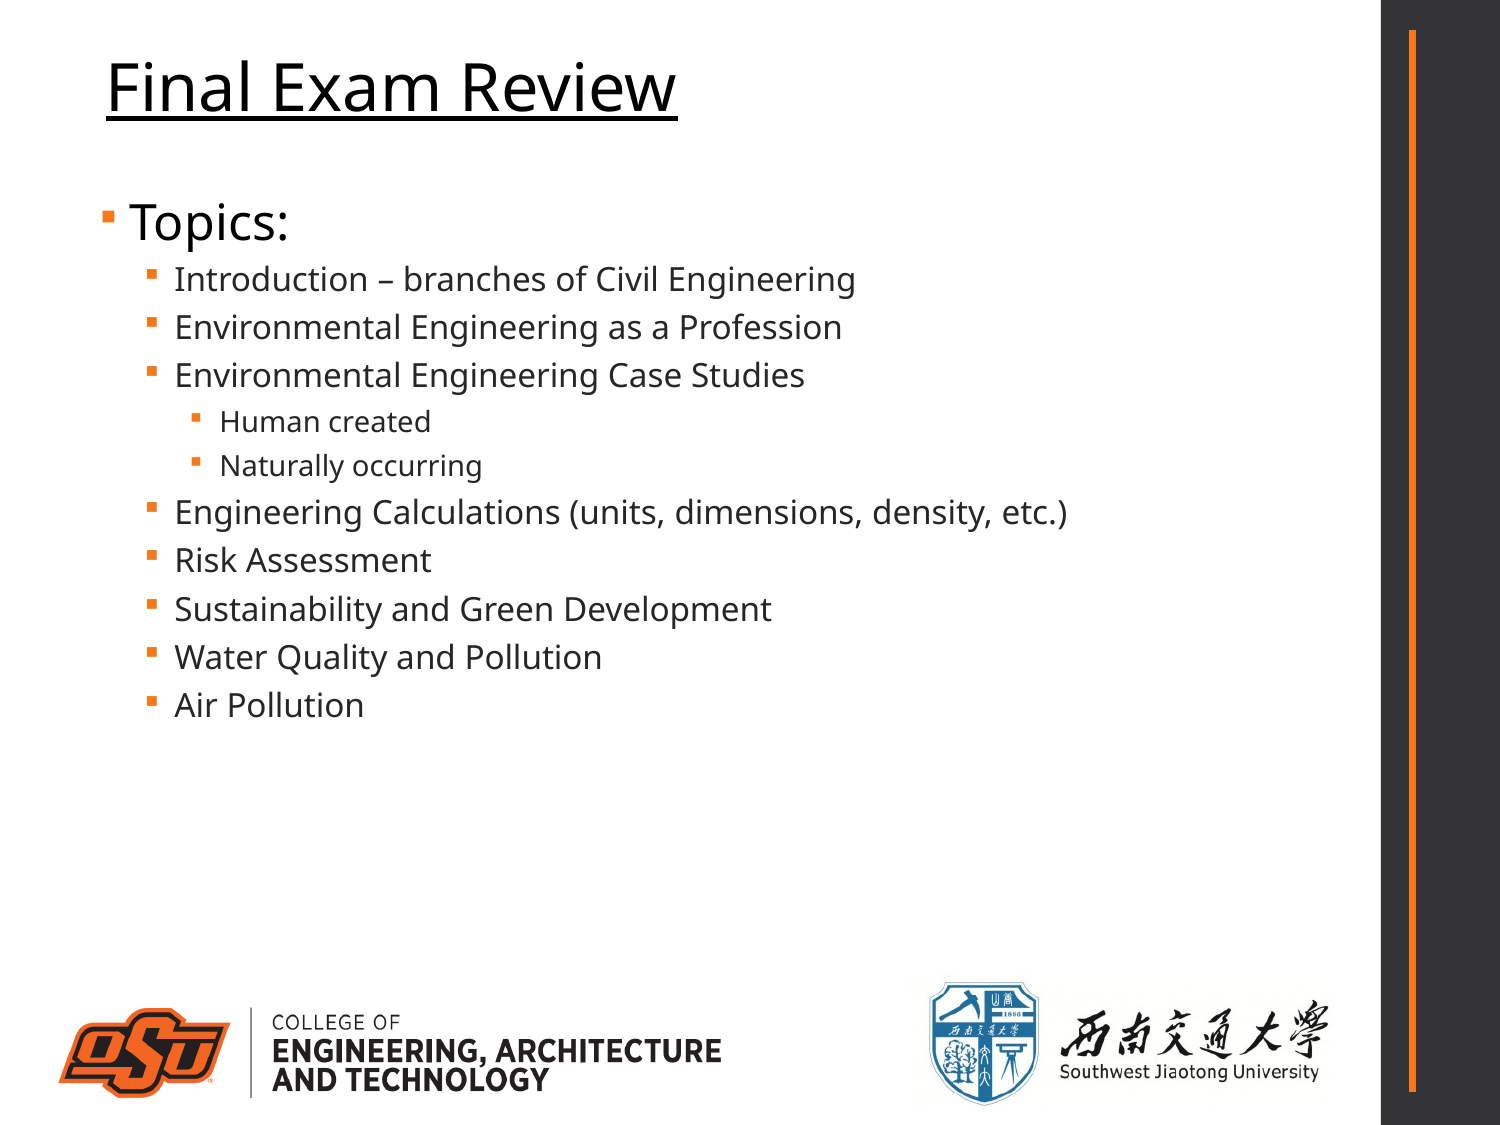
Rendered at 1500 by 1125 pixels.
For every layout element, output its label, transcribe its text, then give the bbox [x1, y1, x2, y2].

text_box Final Exam Review [90, 37, 1370, 265]
list Topics: Introduction – branches of Civil Engineering Environmental Engineering as a Profession Environmental Engineering Case Studies Human created Naturally occurring Engineering Calculations (units, dimensions, density, etc.) Risk Assessment Sustainability and Green Development Water Quality and Pollution Air Pollution [84, 187, 1313, 882]
picture [909, 974, 1335, 1113]
picture [49, 1000, 726, 1117]
